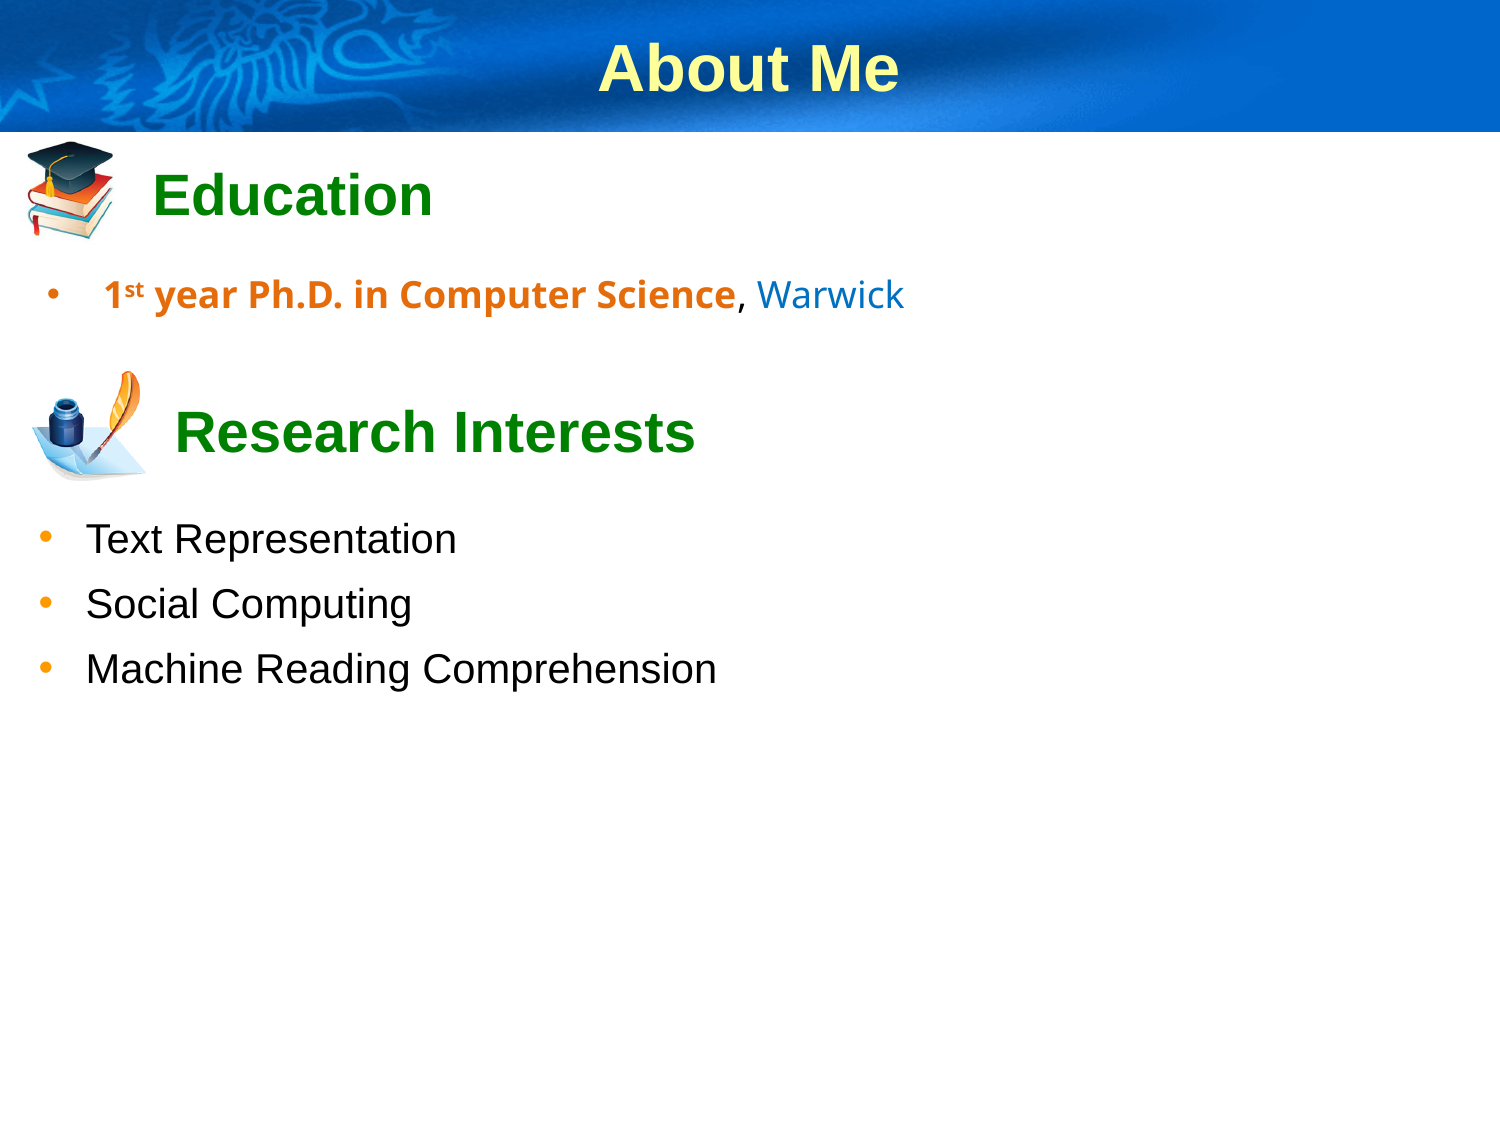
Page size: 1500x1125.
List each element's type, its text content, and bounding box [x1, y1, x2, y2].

text_box Research Interests [163, 387, 761, 472]
picture [0, 0, 1500, 132]
picture [17, 135, 118, 245]
picture [8, 371, 159, 484]
title About Me [0, 0, 1499, 131]
text_box Text Representation Social Computing Machine Reading Comprehension [23, 489, 1221, 699]
text_box Education [137, 149, 461, 235]
list 1st year Ph.D. in Computer Science, Warwick [31, 263, 1450, 922]
